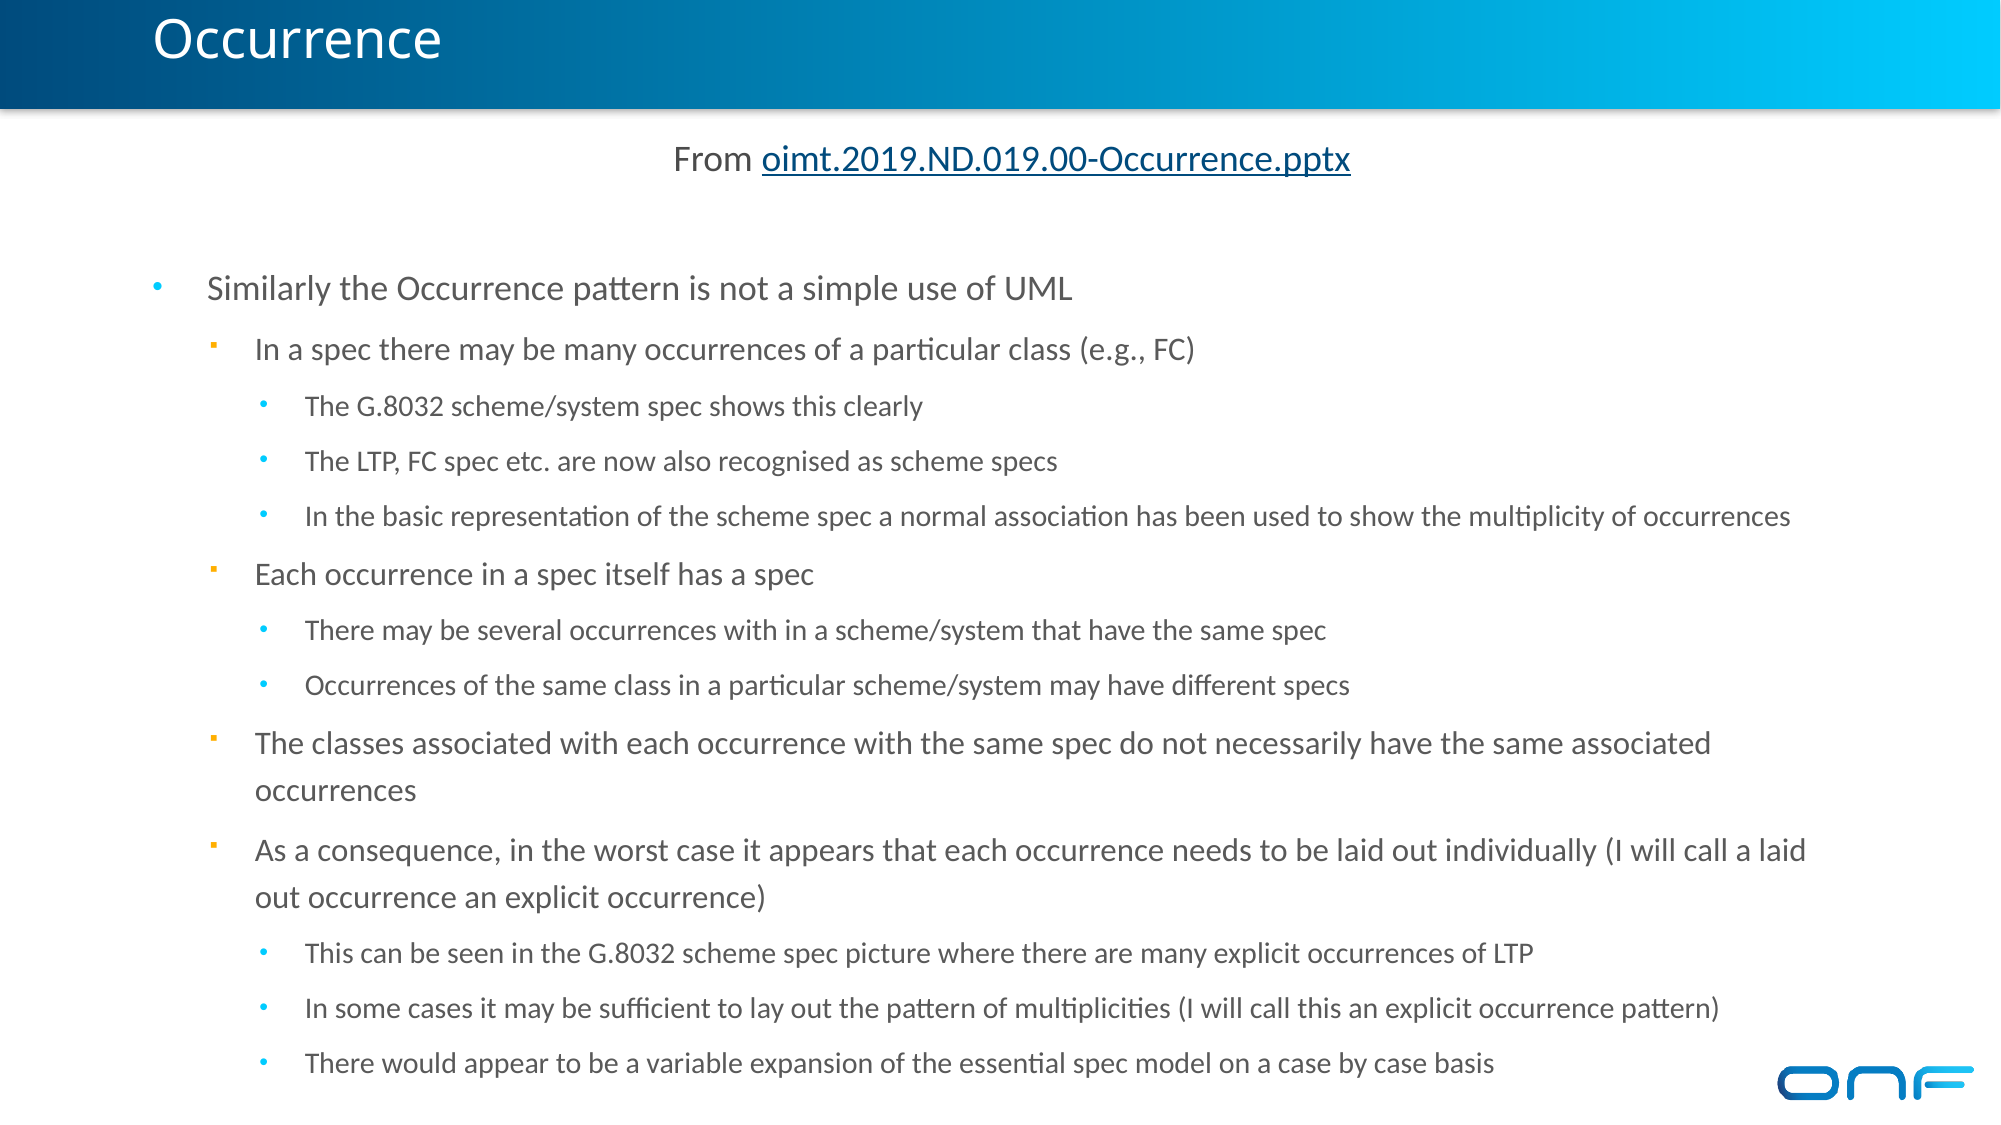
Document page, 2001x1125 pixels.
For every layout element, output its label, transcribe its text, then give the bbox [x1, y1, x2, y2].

text_box From oimt.2019.ND.019.00-Occurrence.pptx [658, 126, 1659, 187]
title Occurrence [137, 0, 1863, 78]
list Similarly the Occurrence pattern is not a simple use of UML In a spec there may be many occurrences of a particular class (e.g., FC) The G.8032 scheme/system spec shows this clearly The LTP, FC spec etc. are now also recognised as scheme specs In the basic representation of the scheme spec a normal association has been used to show the multiplicity of occurrences Each occurrence in a spec itself has a spec There may be several occurrences with in a scheme/system that have the same spec Occurrences of the same class in a particular scheme/system may have different specs The classes associated with each occurrence with the same spec do not necessarily have the same associated occurrences As a consequence, in the worst case it appears that each occurrence needs to be laid out individually (I will call a laid out occurrence an explicit occurrence) This can be seen in the G.8032 scheme spec picture where there are many explicit occurrences of LTP In some cases it may be sufficient to lay out the pattern of multiplicities (I will call this an explicit occurrence pattern) There would appear to be a variable expansion of the essential spec model on a case by case basis [137, 248, 1863, 1098]
picture [1774, 1059, 1975, 1105]
